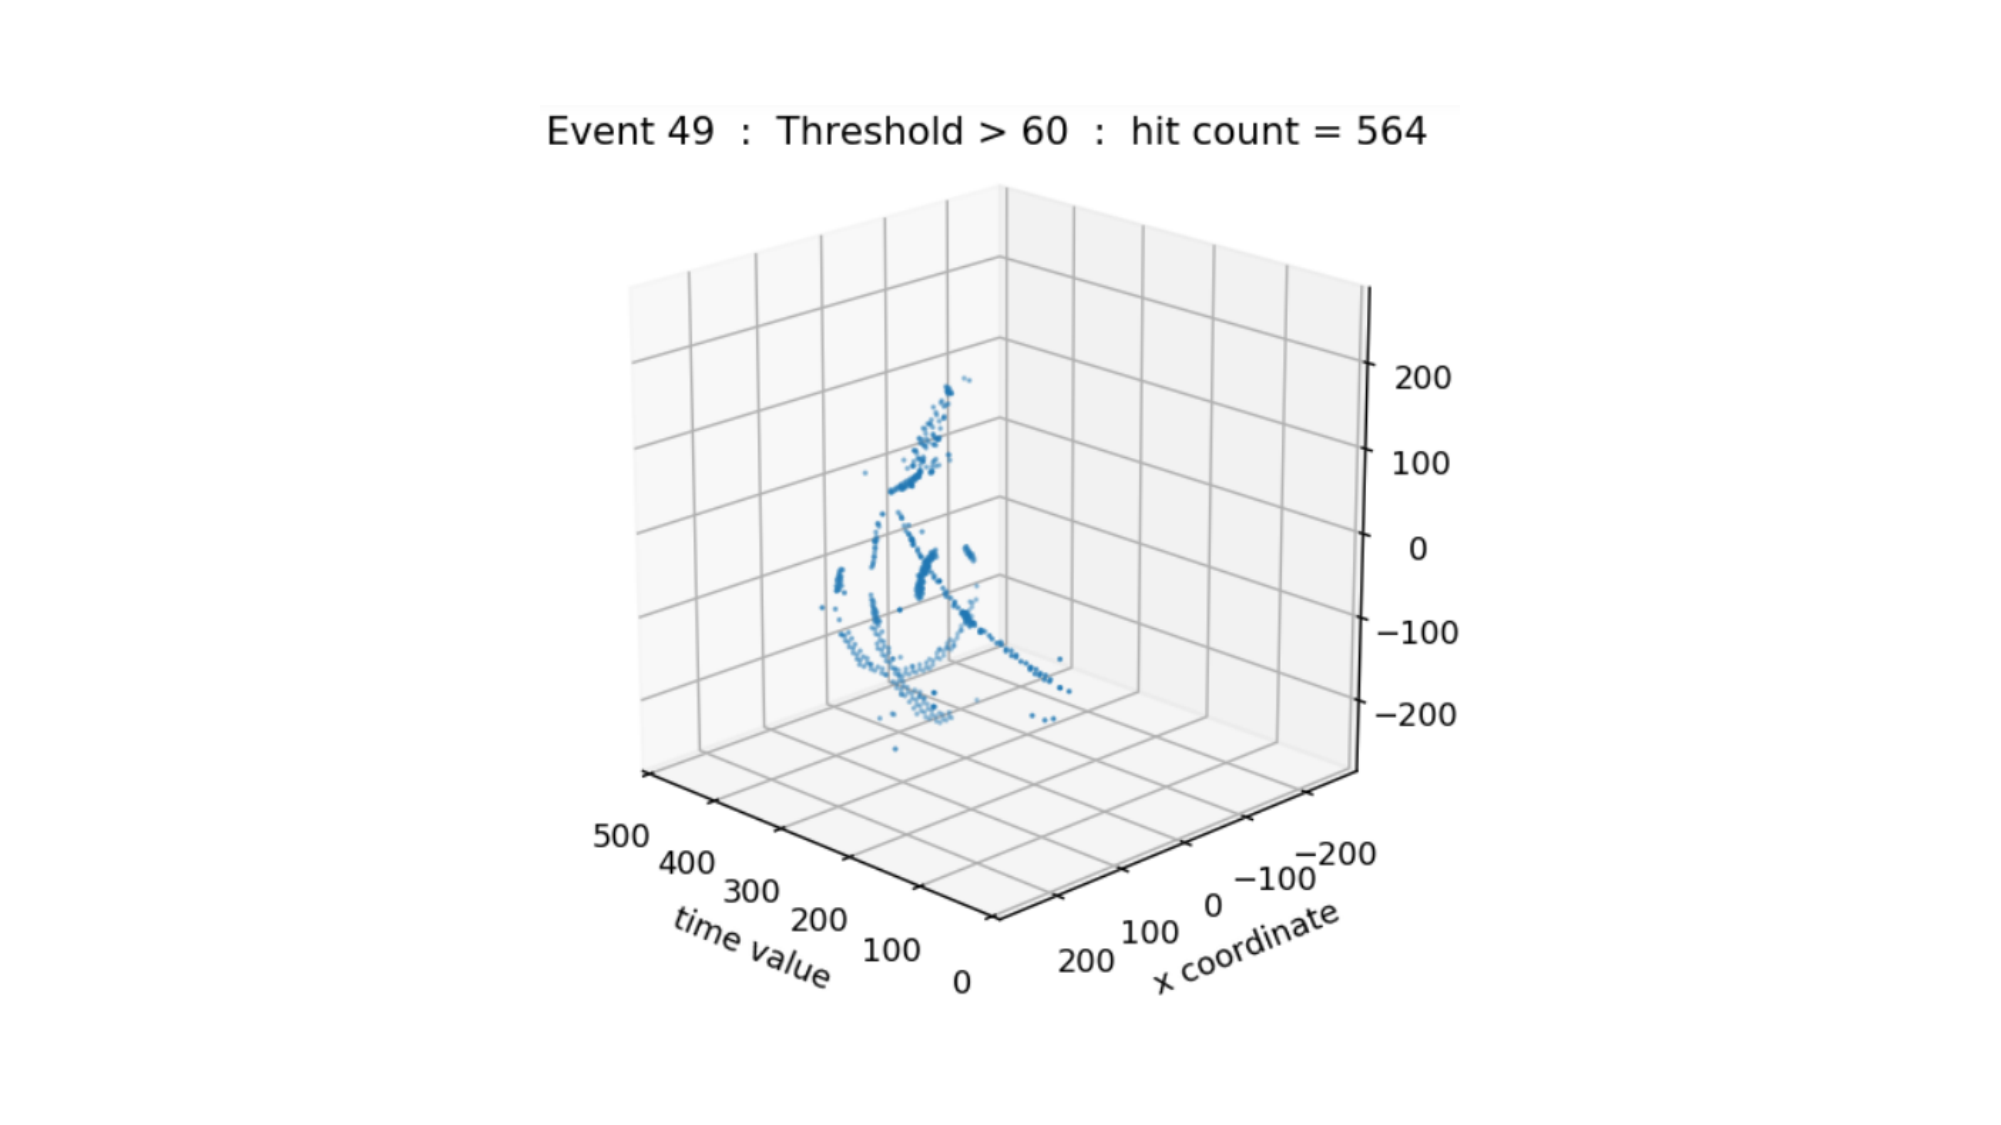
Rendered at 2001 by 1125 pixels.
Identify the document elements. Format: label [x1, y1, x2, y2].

picture [540, 105, 1460, 1020]
